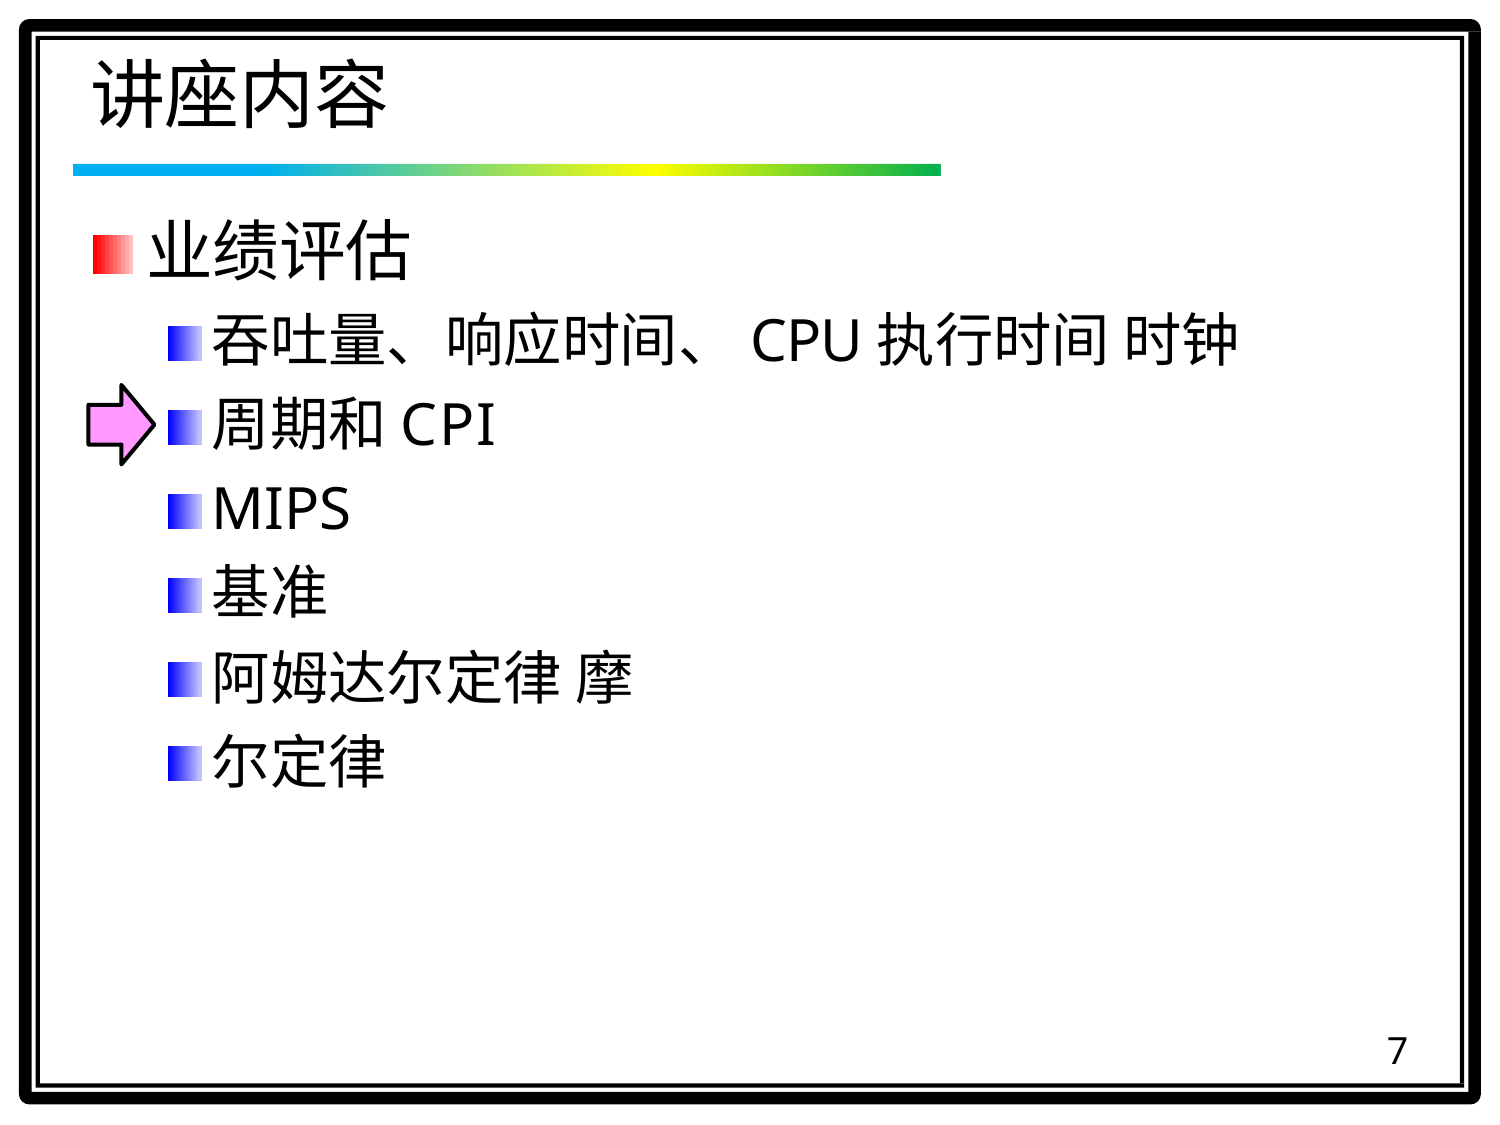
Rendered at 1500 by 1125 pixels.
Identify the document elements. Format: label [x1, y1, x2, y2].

text_box [18, 18, 1482, 1105]
